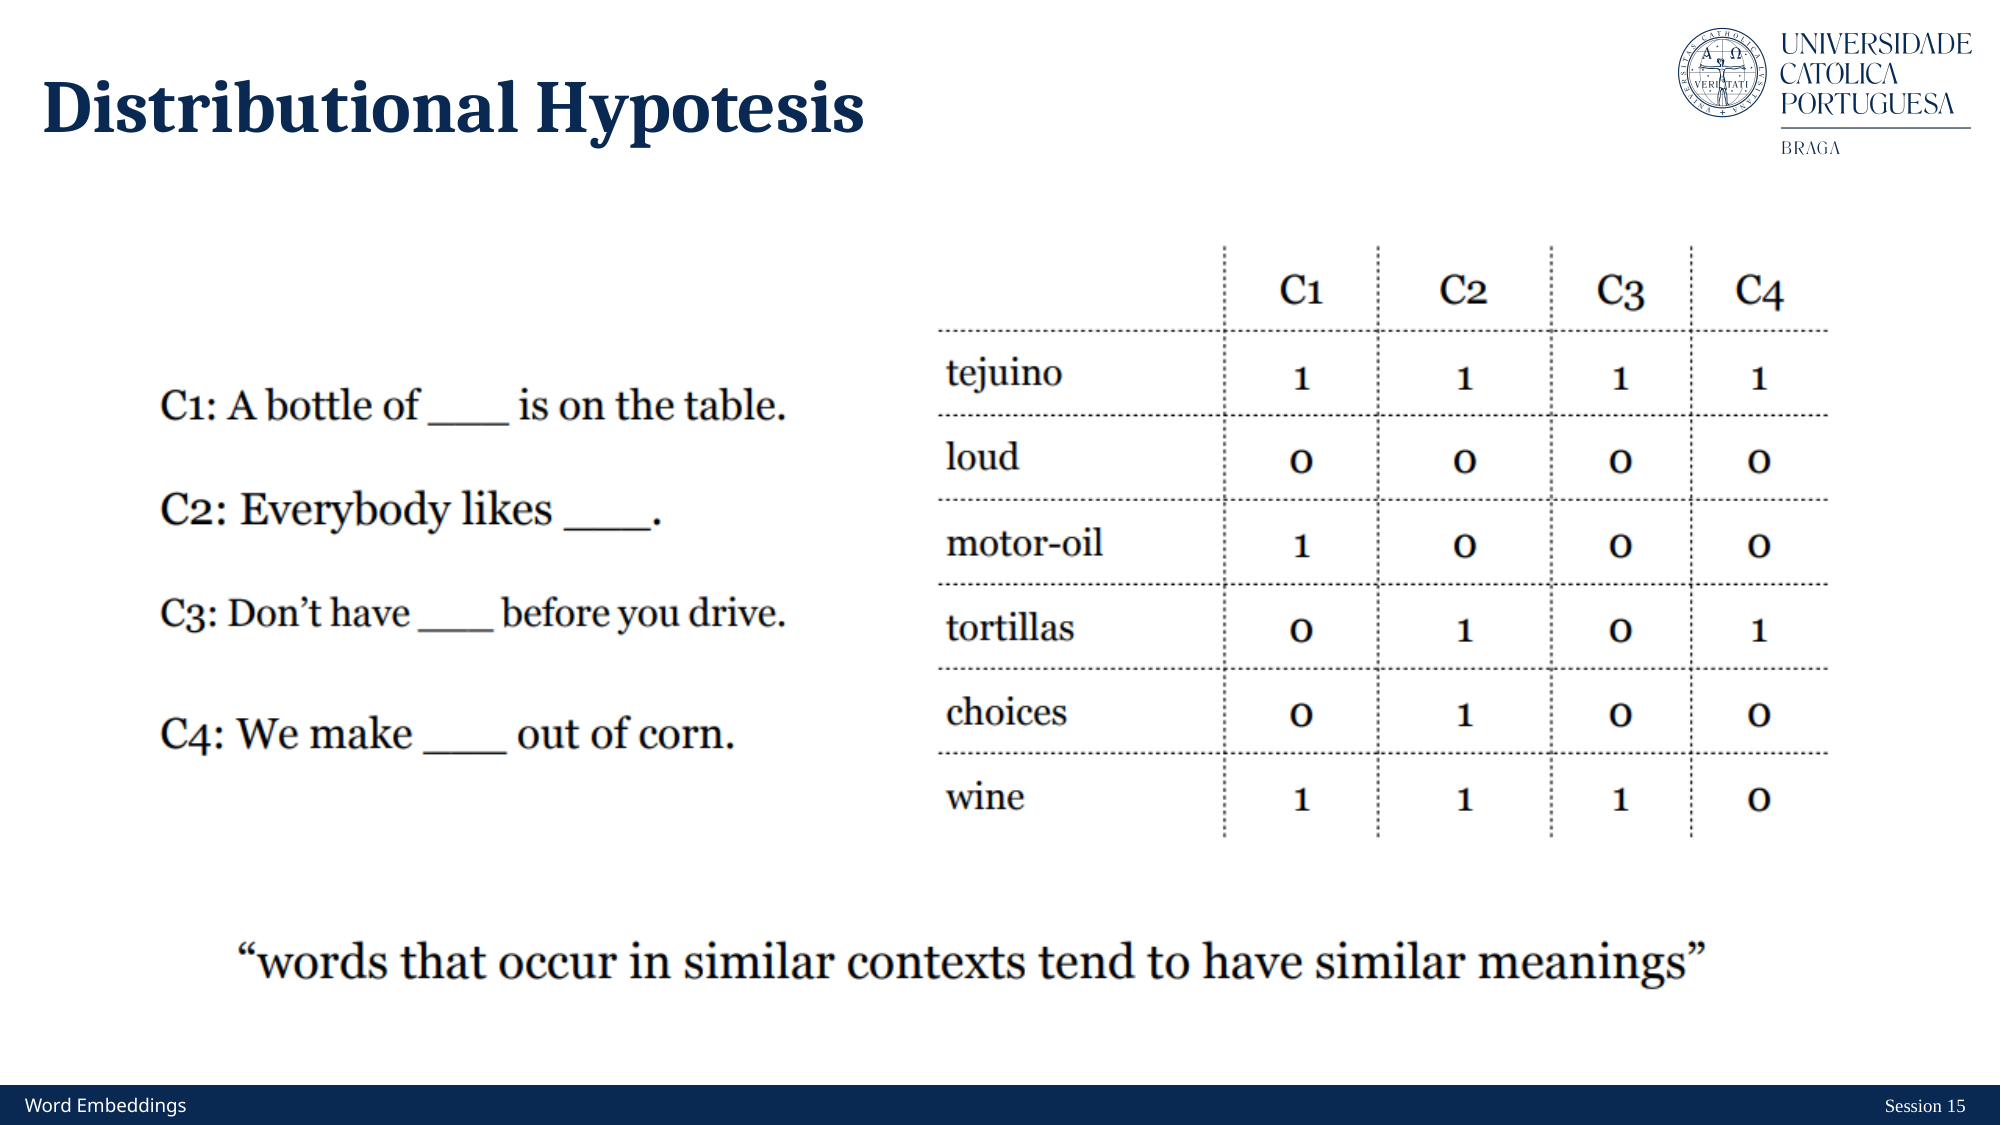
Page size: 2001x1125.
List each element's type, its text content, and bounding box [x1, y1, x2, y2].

picture [1672, 18, 1982, 163]
title Distributional Hypotesis [27, 0, 1753, 218]
text_box Word Embeddings [9, 1086, 865, 1125]
text_box [0, 1085, 2000, 1125]
text_box Session 15 [865, 1086, 1981, 1125]
picture [138, 234, 1862, 1005]
